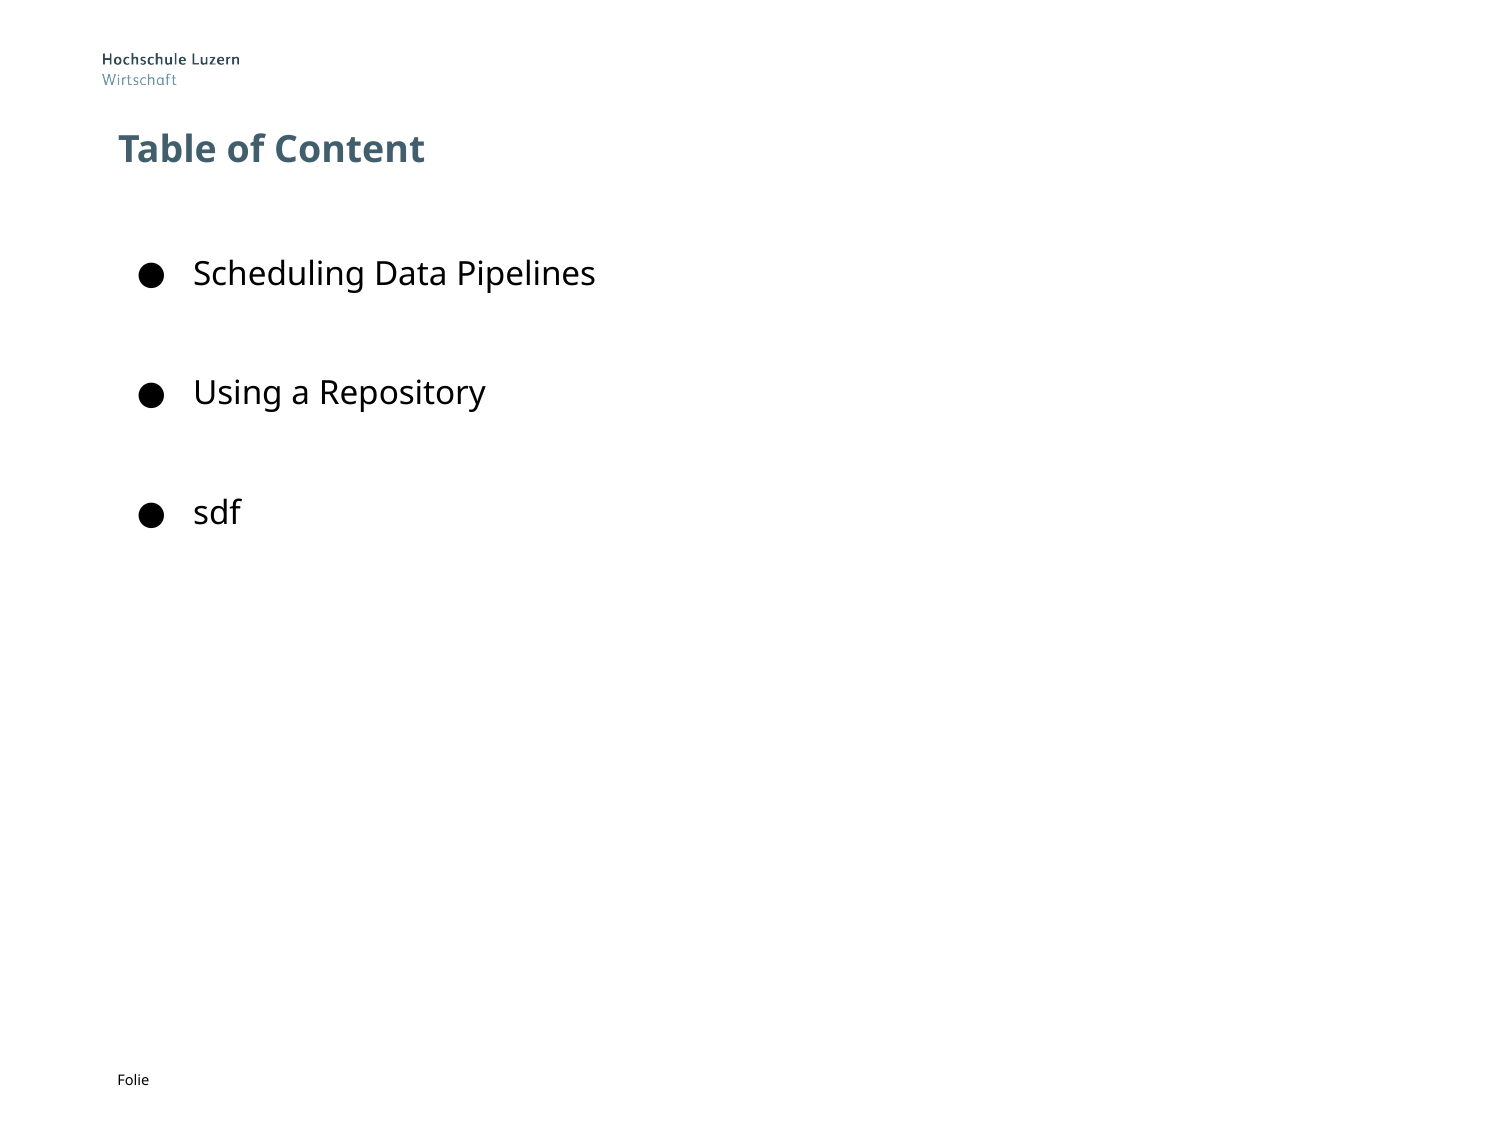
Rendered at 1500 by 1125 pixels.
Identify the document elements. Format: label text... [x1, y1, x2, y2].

title Table of Content [106, 113, 1447, 194]
list Scheduling Data Pipelines Using a Repository sdf [106, 220, 1447, 891]
picture [102, 53, 239, 85]
